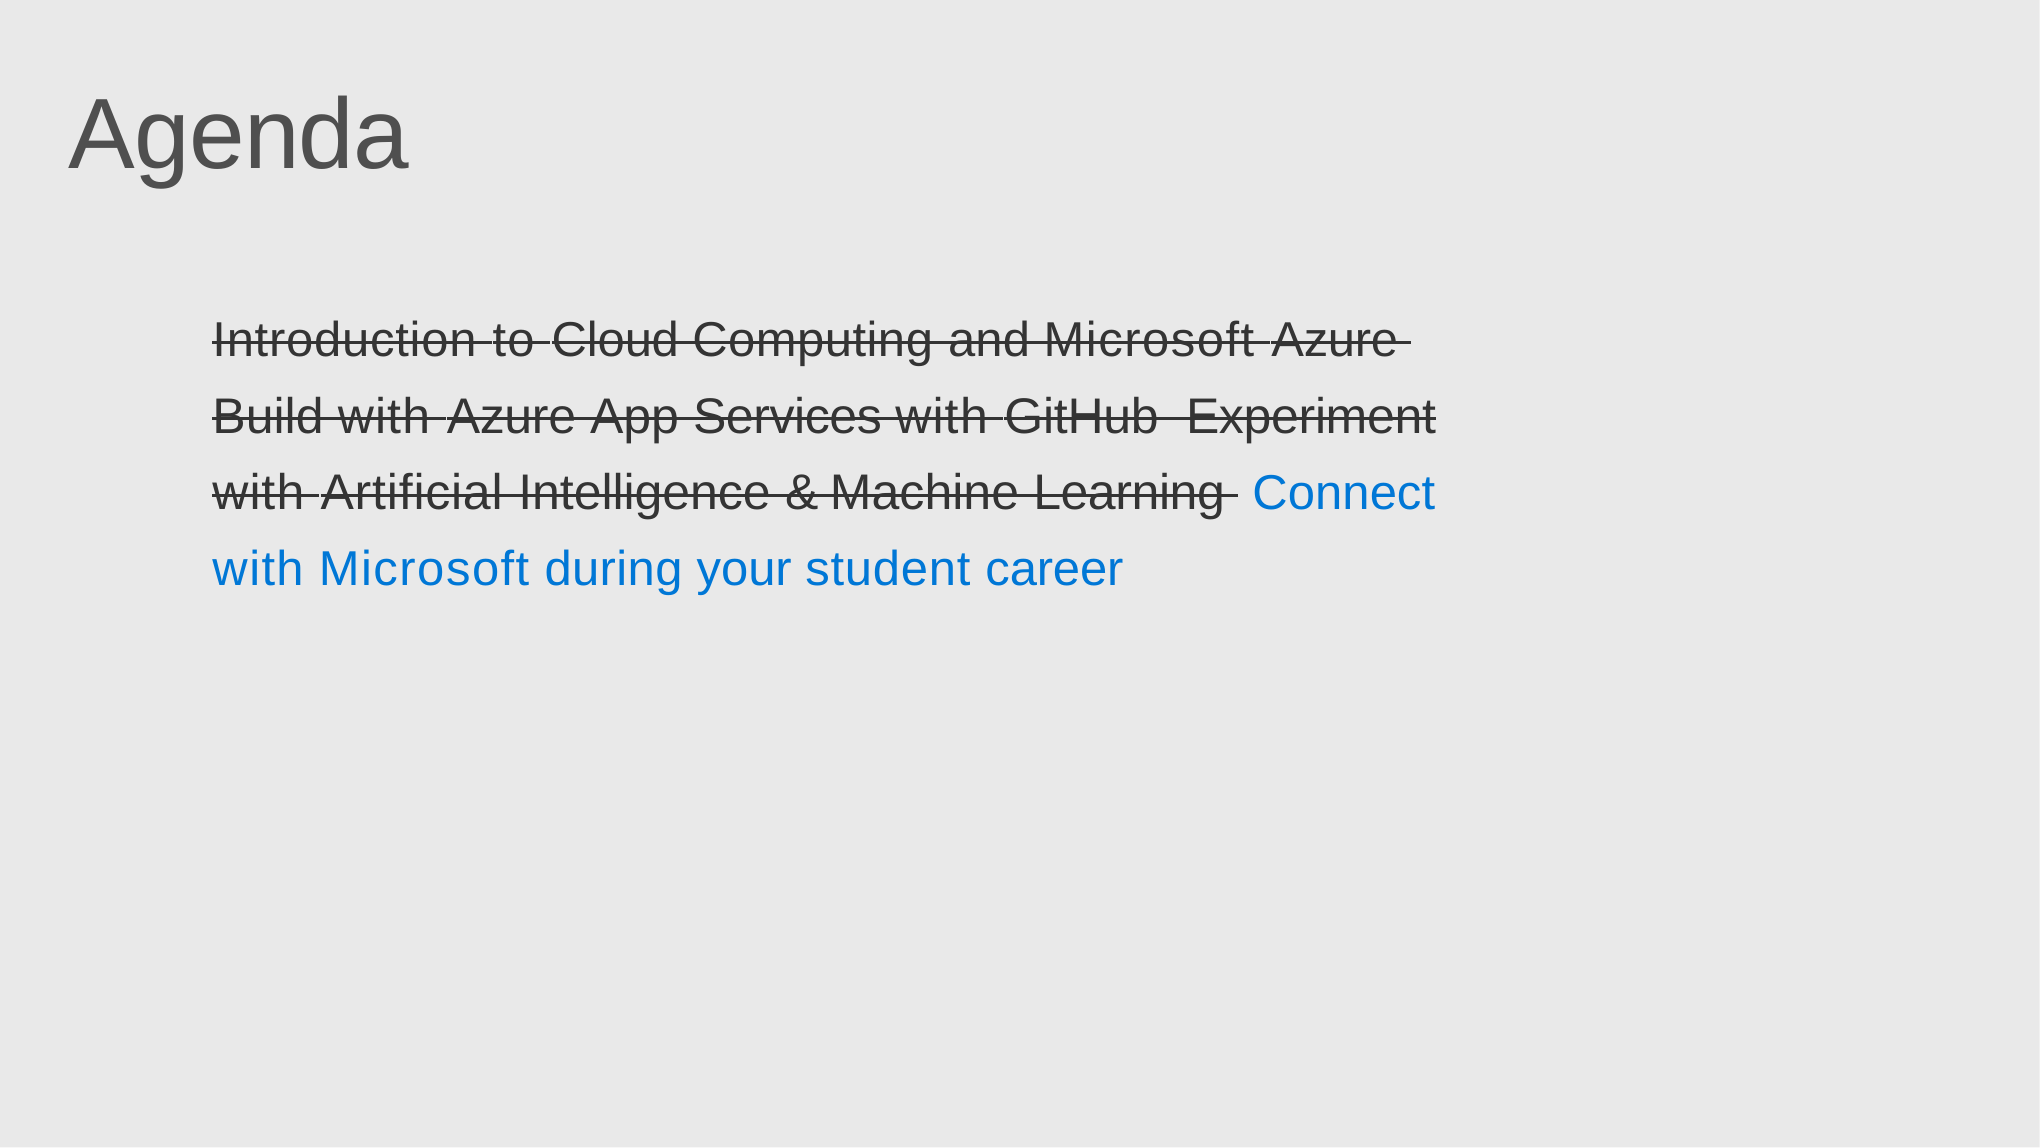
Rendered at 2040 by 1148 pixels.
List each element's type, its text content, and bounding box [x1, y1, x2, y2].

title Agenda [66, 66, 412, 260]
text_box Introduction to Cloud Computing and Microsoft Azure Build with Azure App Services with GitHub Experiment with Artificial Intelligence & Machine Learning Connect with Microsoft during your student career [210, 289, 1483, 595]
